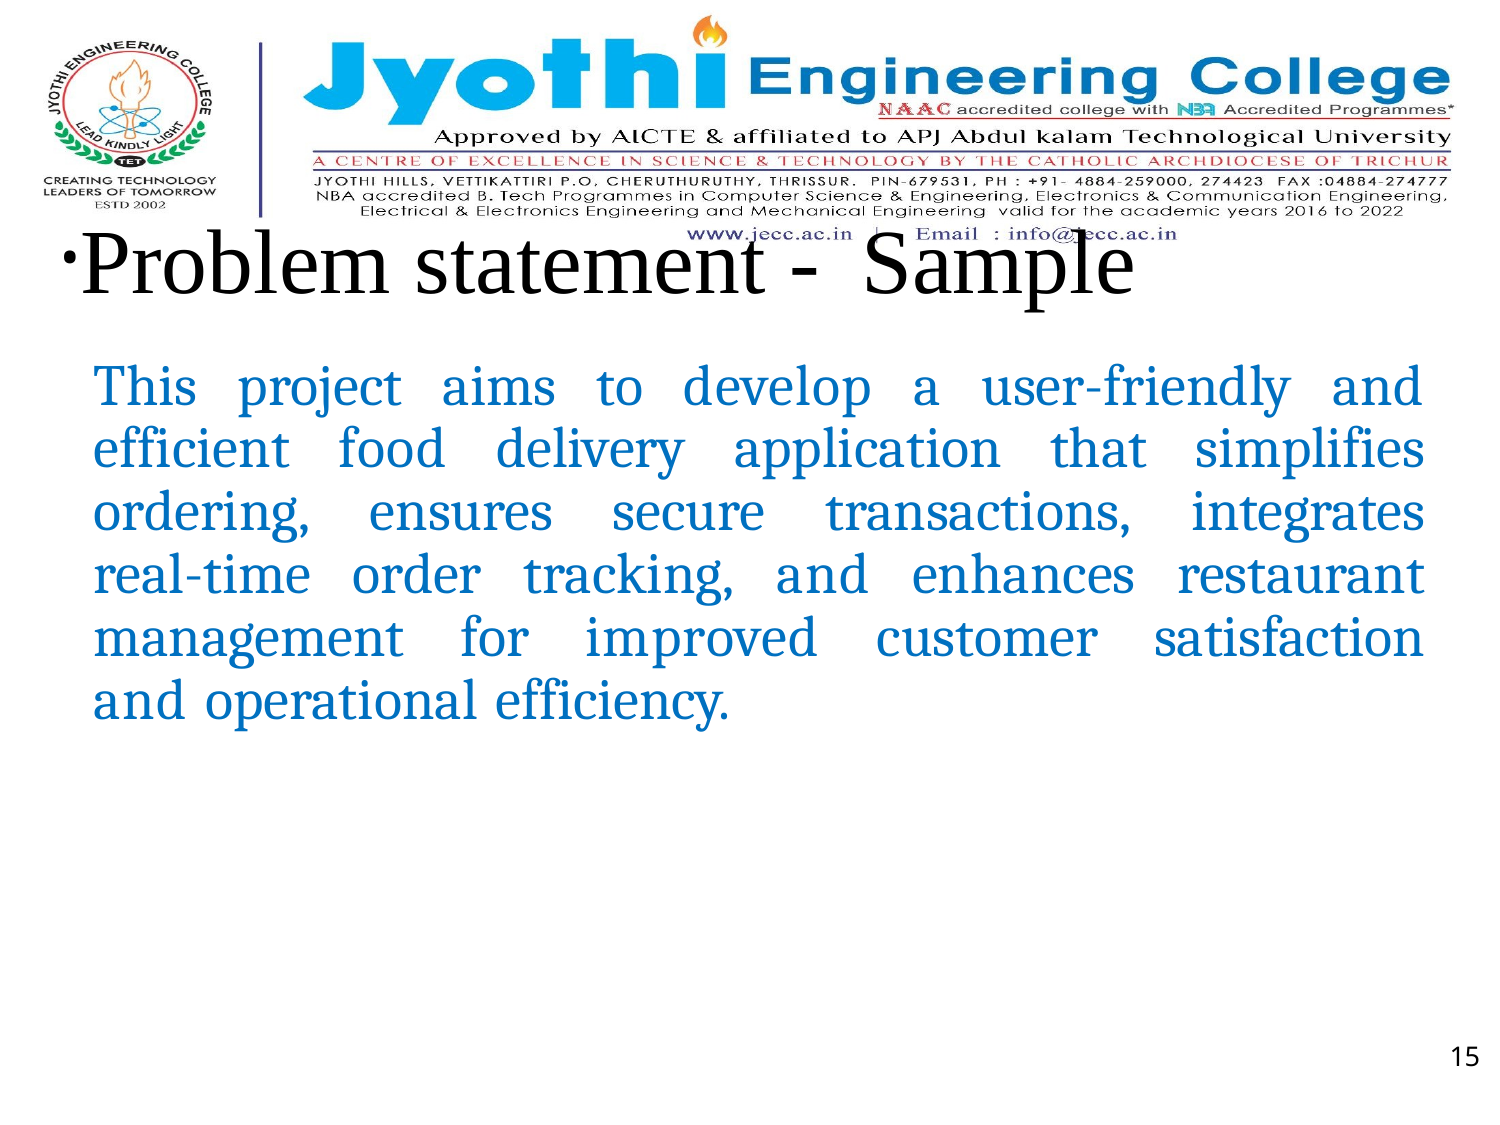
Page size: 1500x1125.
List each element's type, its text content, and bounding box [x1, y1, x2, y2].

slide_number 16 [1447, 1044, 1489, 1125]
picture [43, 10, 1457, 252]
text_box Problem statement - Sample This project aims to develop a user-friendly and efficient food delivery application that simplifies ordering, ensures secure transactions, integrates real-time order tracking, and enhances restaurant management for improved customer satisfaction and operational efficiency. [59, 145, 1426, 732]
